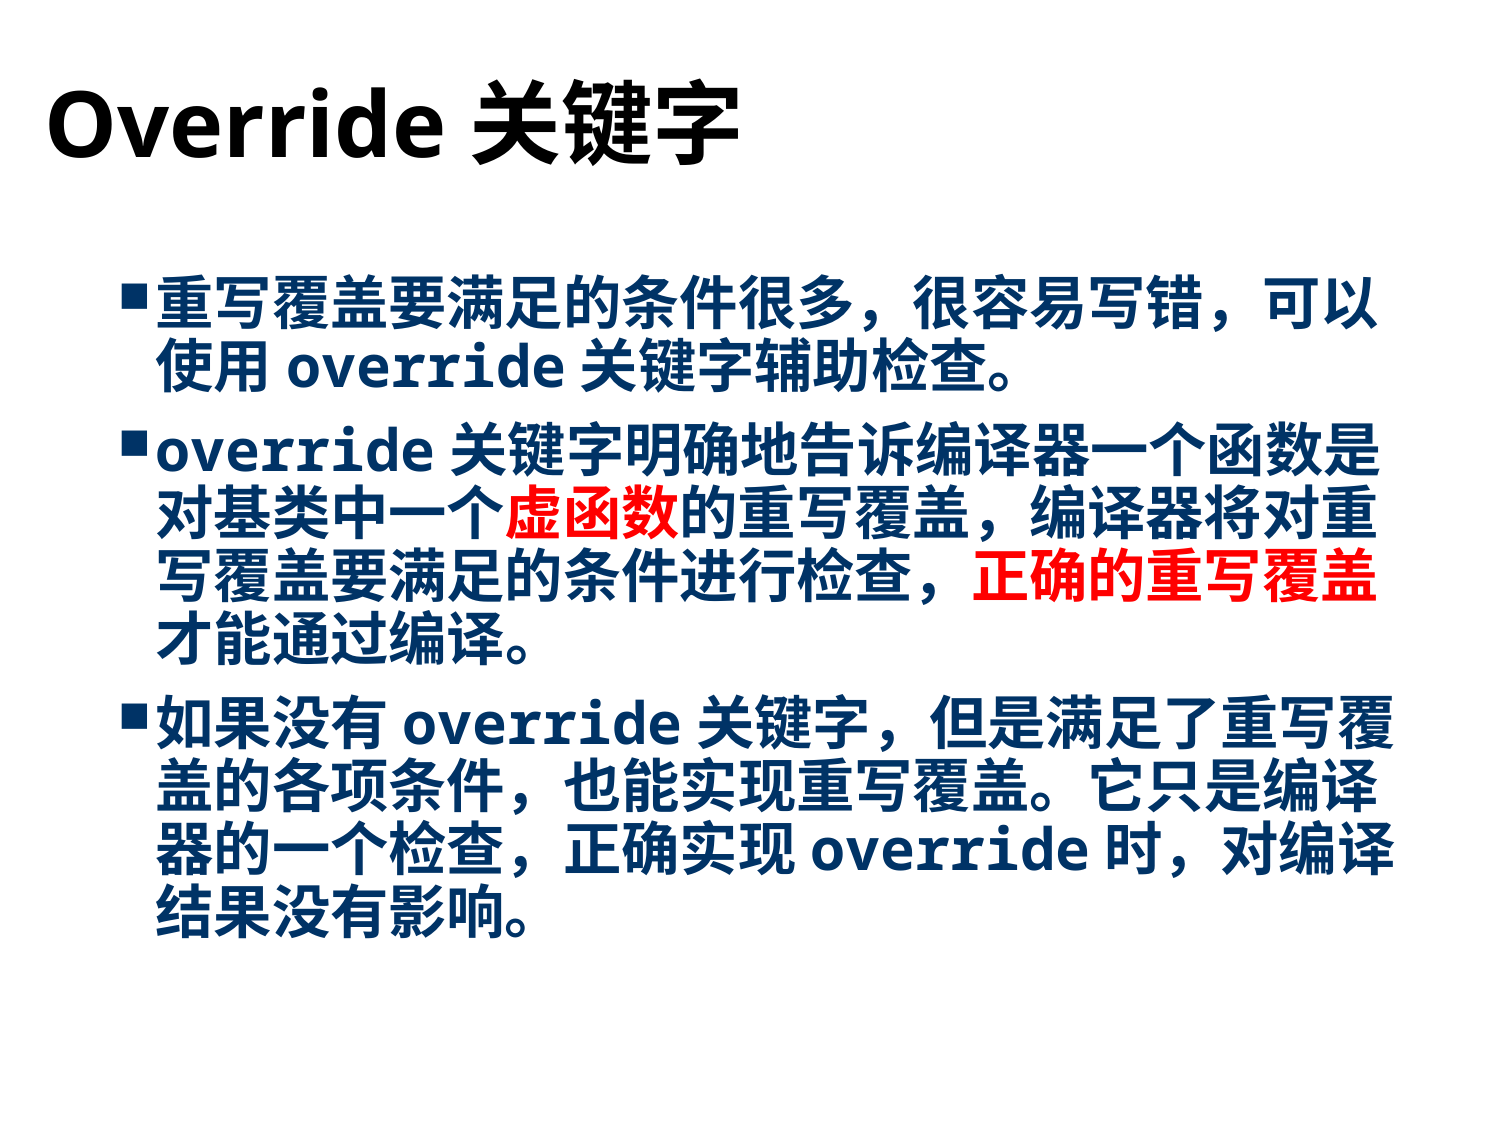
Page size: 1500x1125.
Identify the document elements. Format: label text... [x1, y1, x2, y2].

list 重写覆盖要满足的条件很多，很容易写错，可以使用override关键字辅助检查。 override关键字明确地告诉编译器一个函数是对基类中一个虚函数的重写覆盖，编译器将对重写覆盖要满足的条件进行检查，正确的重写覆盖才能通过编译。 如果没有override关键字，但是满足了重写覆盖的各项条件，也能实现重写覆盖。它只是编译器的一个检查，正确实现override时，对编译结果没有影响。 [103, 267, 1424, 1047]
title Override关键字 [29, 19, 1324, 237]
